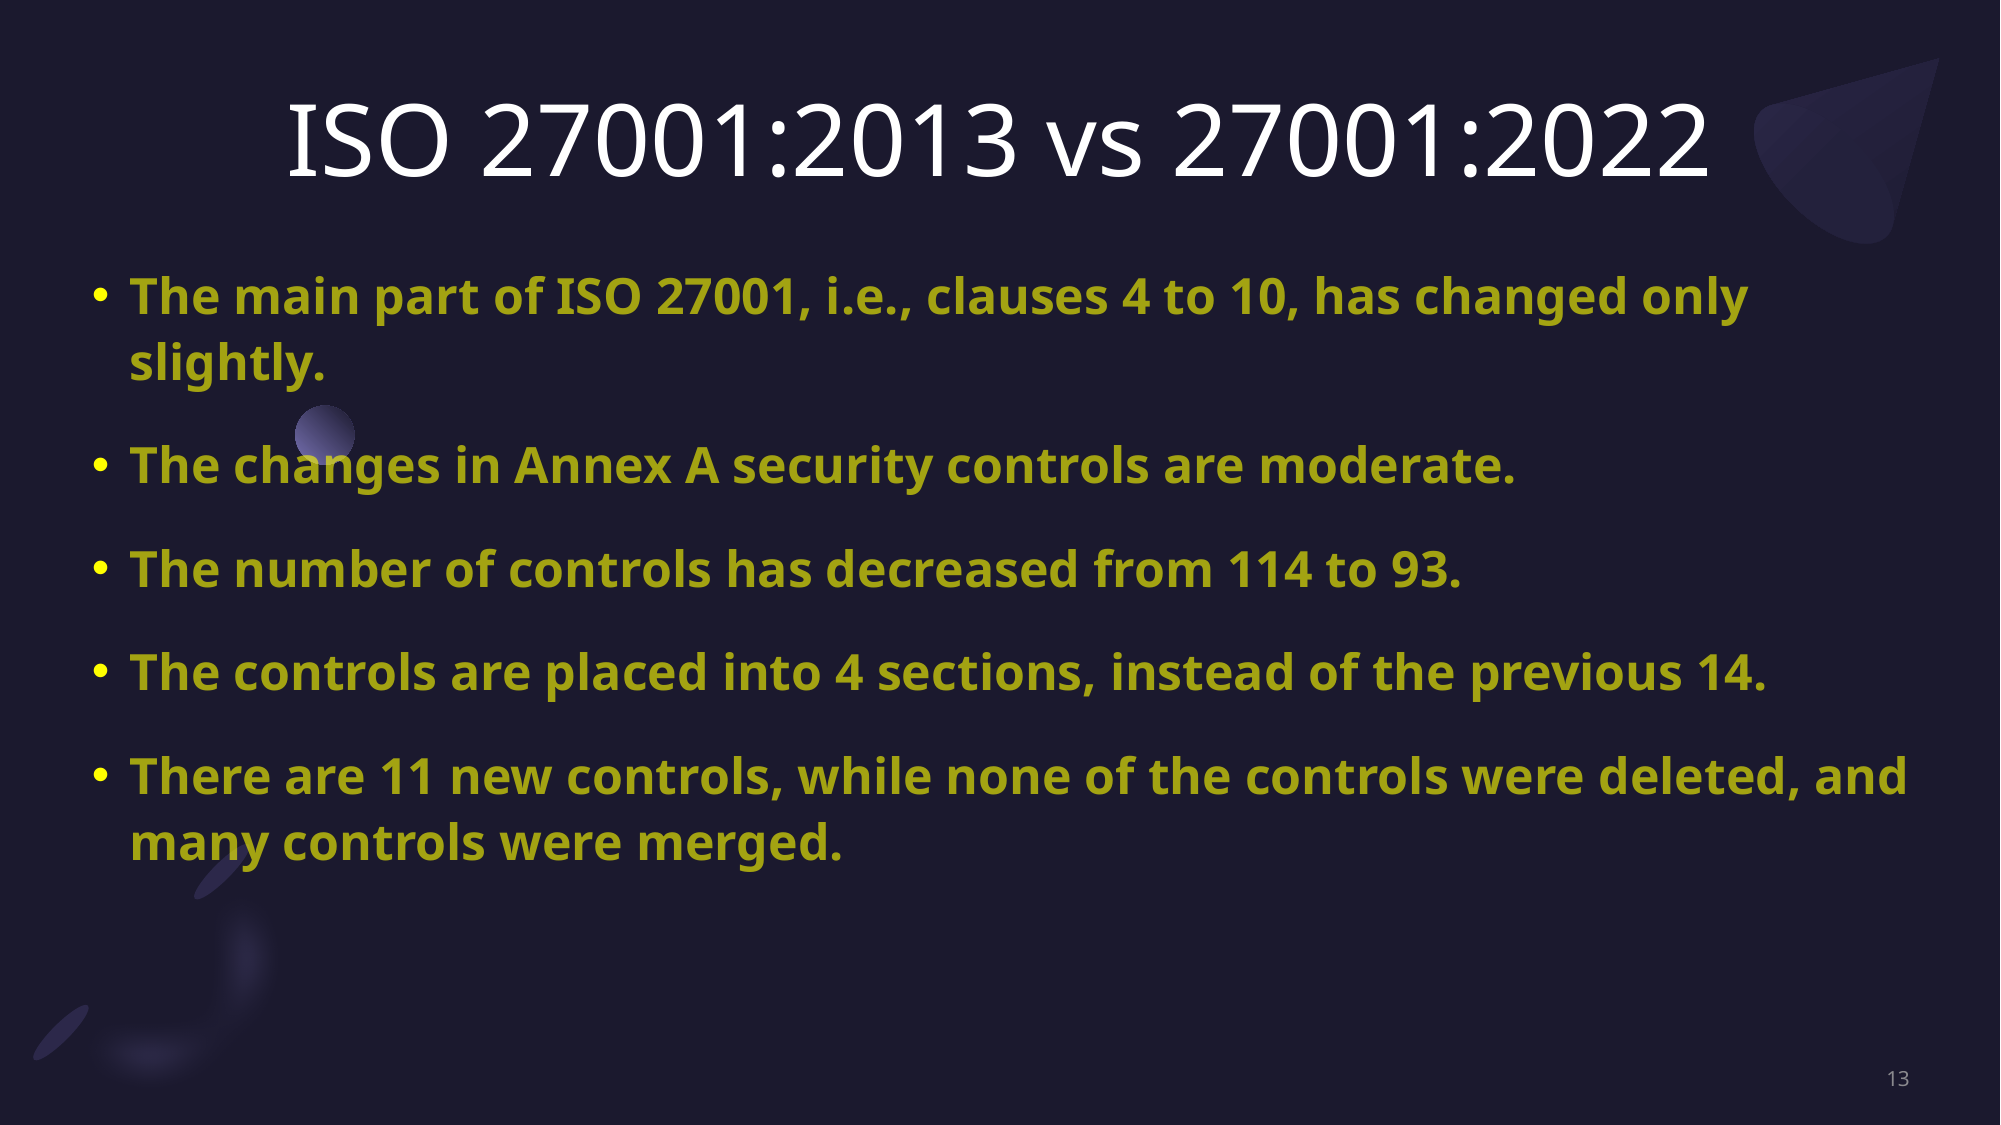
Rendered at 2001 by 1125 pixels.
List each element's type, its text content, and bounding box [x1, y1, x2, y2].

list The main part of ISO 27001, i.e., clauses 4 to 10, has changed only slightly. The changes in Annex A security controls are moderate. The number of controls has decreased from 114 to 93. The controls are placed into 4 sections, instead of the previous 14. There are 11 new controls, while none of the controls were deleted, and many controls were merged. [91, 258, 1913, 1035]
slide_number 13 [1632, 1067, 1910, 1093]
title ISO 27001:2013 vs 27001:2022 [90, 90, 1911, 309]
